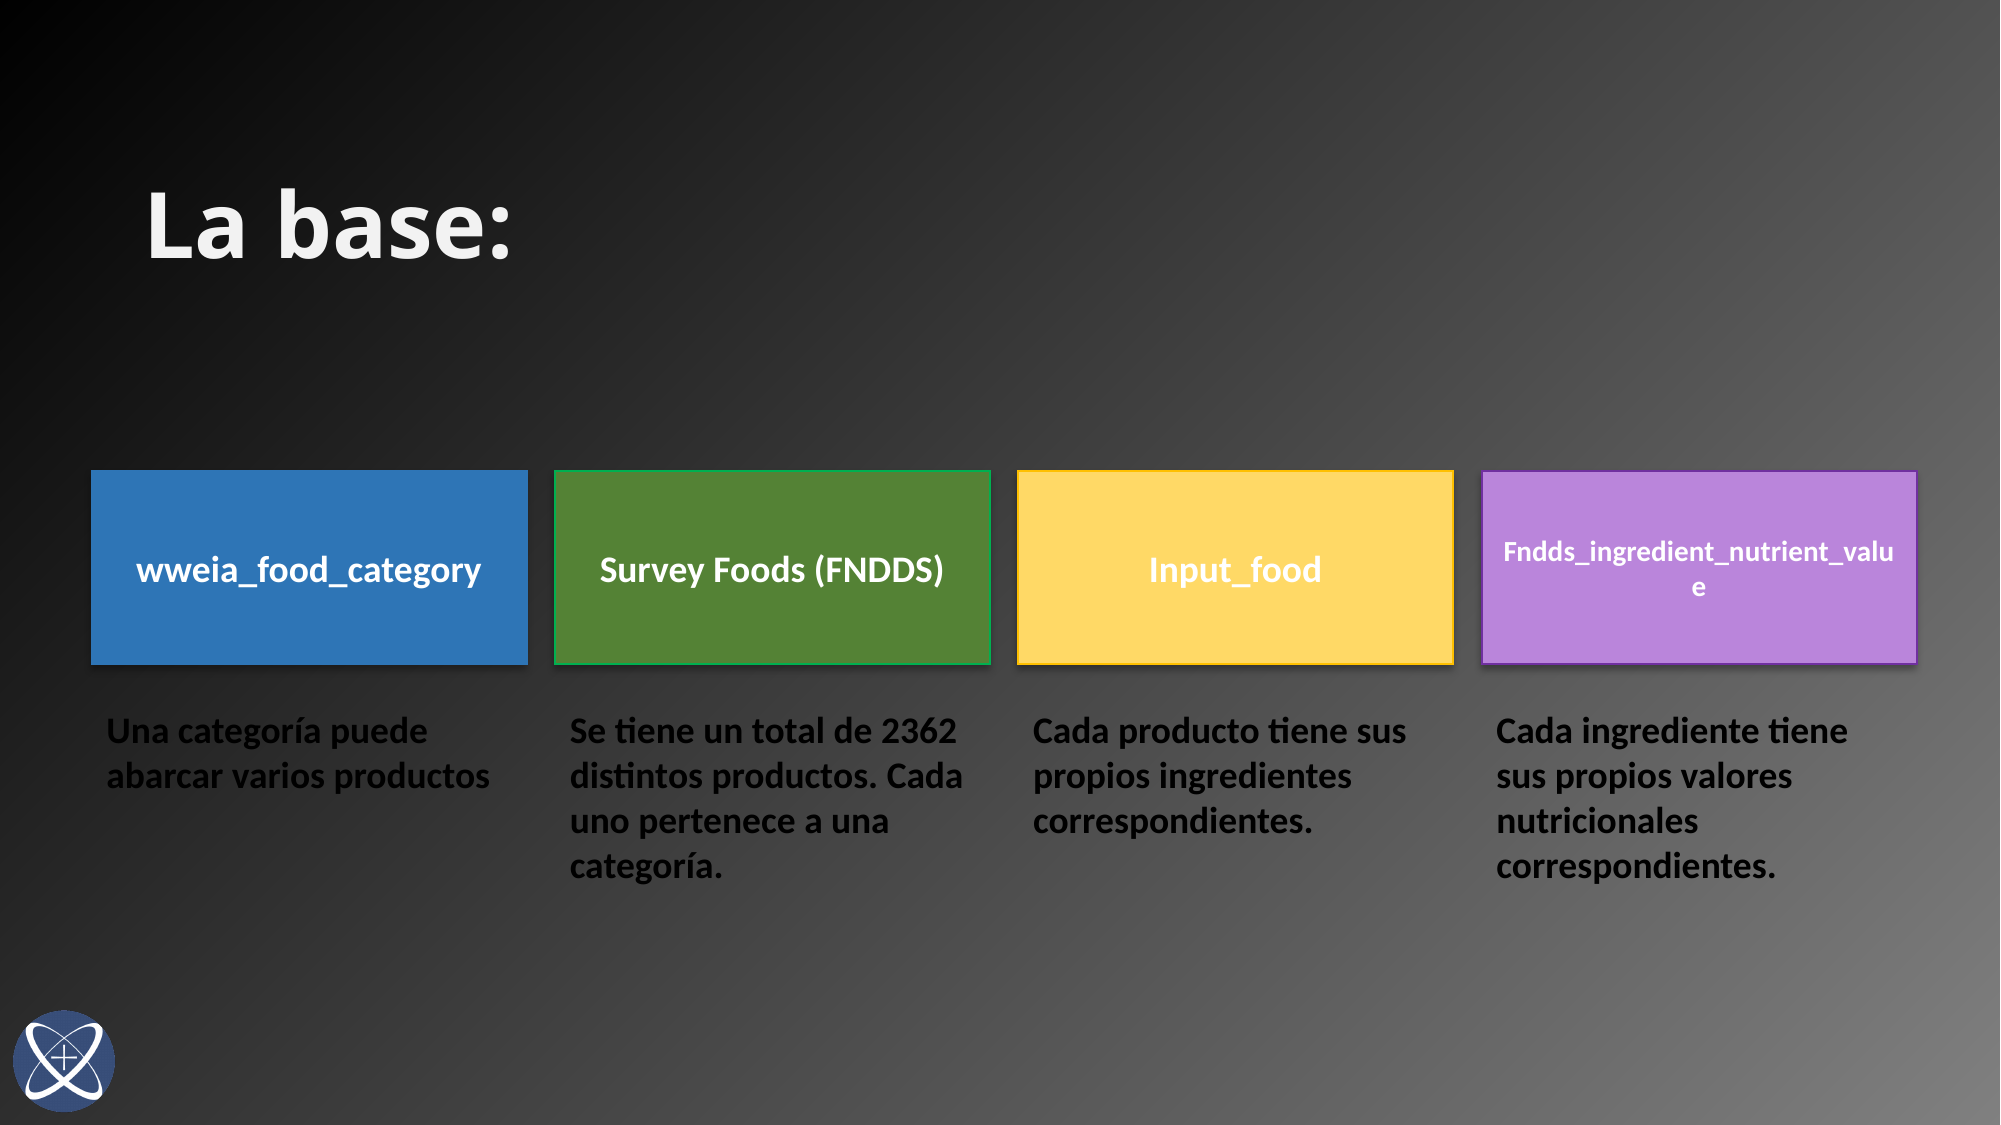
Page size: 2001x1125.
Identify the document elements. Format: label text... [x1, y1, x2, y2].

text_box Input_food [1017, 470, 1454, 665]
text_box Se tiene un total de 2362 distintos productos. Cada uno pertenece a una categoría. [554, 699, 990, 894]
text_box La base: [128, 159, 1000, 284]
text_box Cada producto tiene sus propios ingredientes correspondientes. [1018, 699, 1454, 849]
text_box Survey Foods (FNDDS) [554, 470, 991, 665]
text_box Cada ingrediente tiene sus propios valores nutricionales correspondientes. [1481, 699, 1917, 894]
picture [10, 1010, 120, 1119]
text_box wweia_food_category [91, 470, 528, 665]
text_box Fndds_ingredient_nutrient_value [1481, 470, 1918, 665]
text_box Una categoría puede abarcar varios productos [91, 699, 527, 804]
